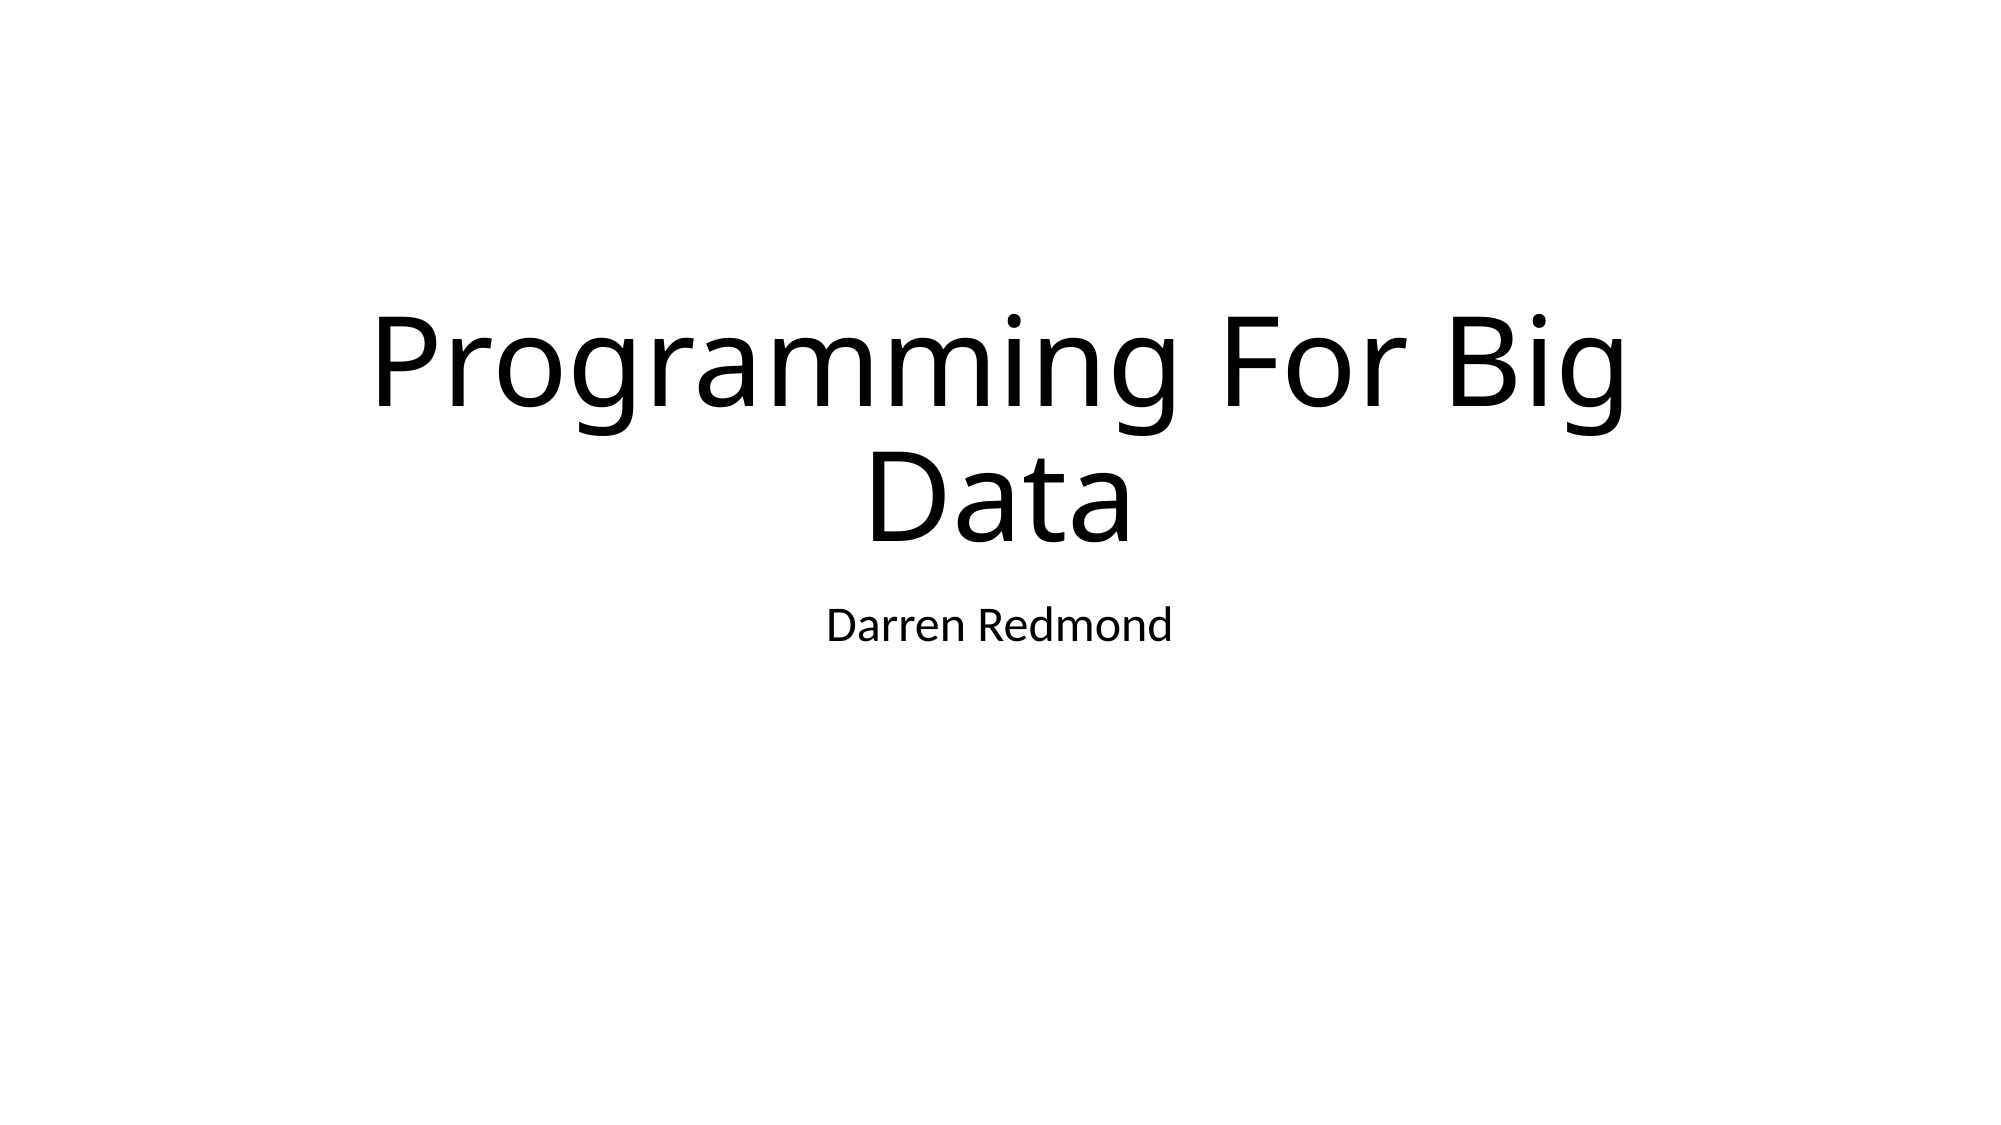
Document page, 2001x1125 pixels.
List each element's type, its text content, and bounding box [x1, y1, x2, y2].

title Programming For Big Data [249, 184, 1750, 576]
subtitle Darren Redmond [249, 590, 1750, 863]
